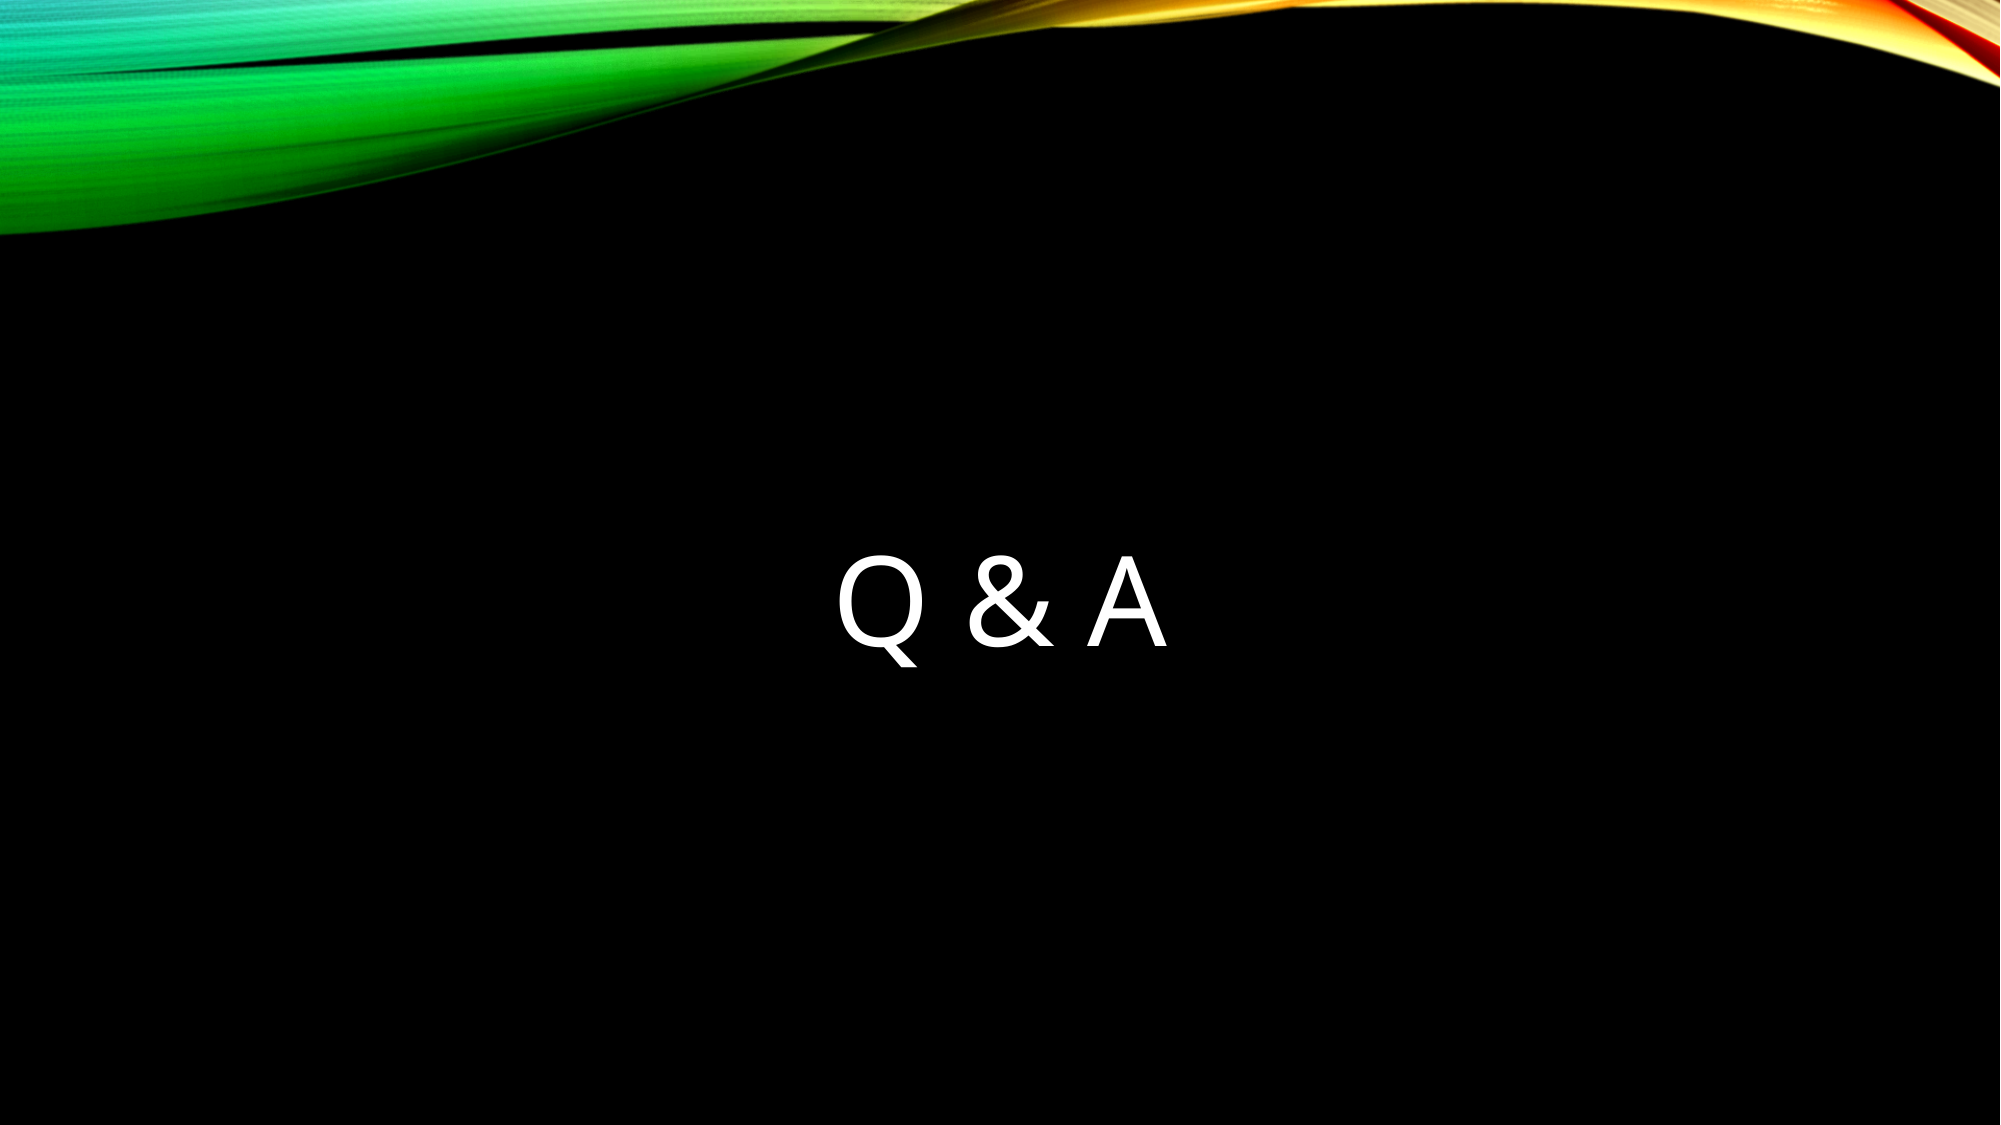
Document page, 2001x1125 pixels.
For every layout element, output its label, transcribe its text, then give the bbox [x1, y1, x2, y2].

list Q & A [112, 360, 1888, 1021]
picture [0, 0, 2000, 237]
